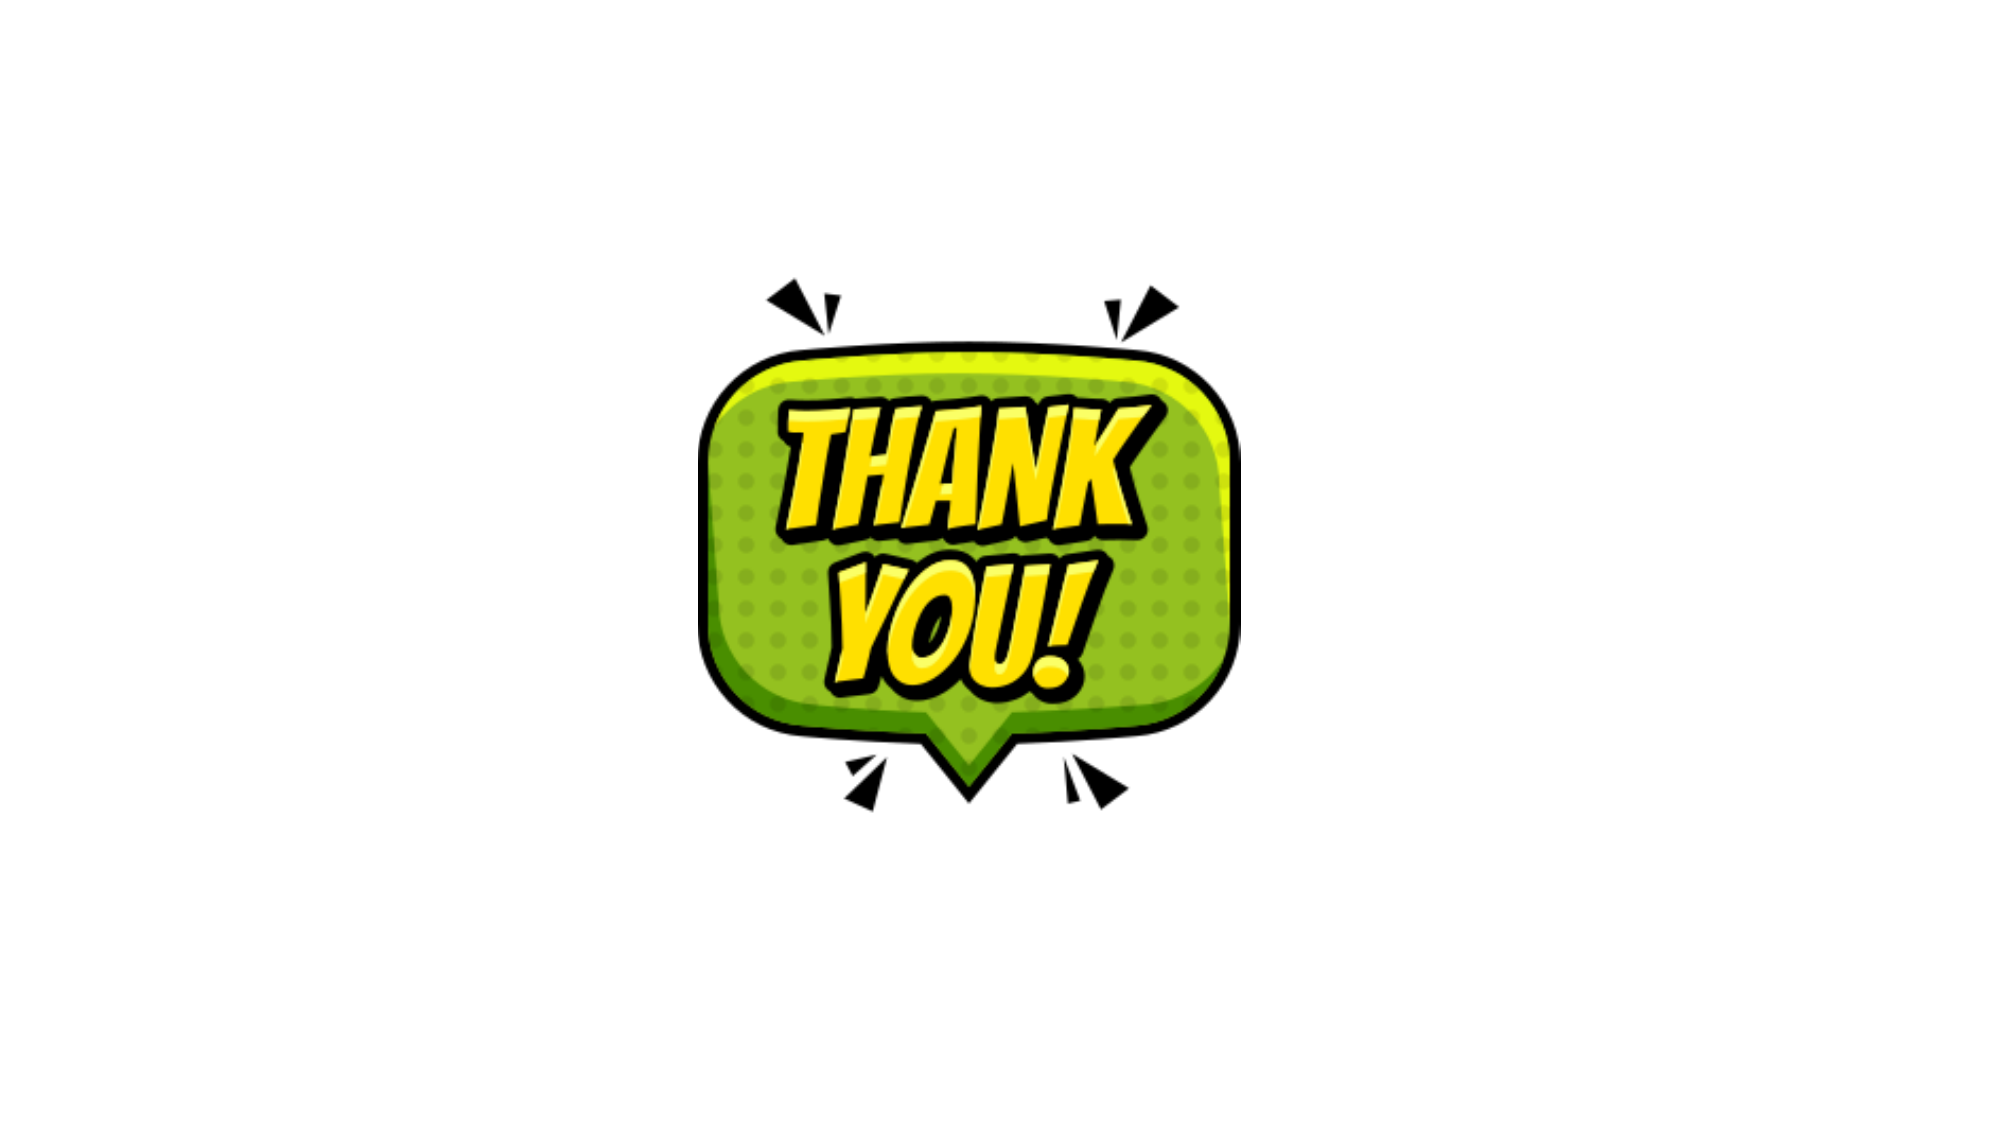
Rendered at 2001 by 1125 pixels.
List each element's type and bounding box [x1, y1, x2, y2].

picture [697, 273, 1241, 817]
